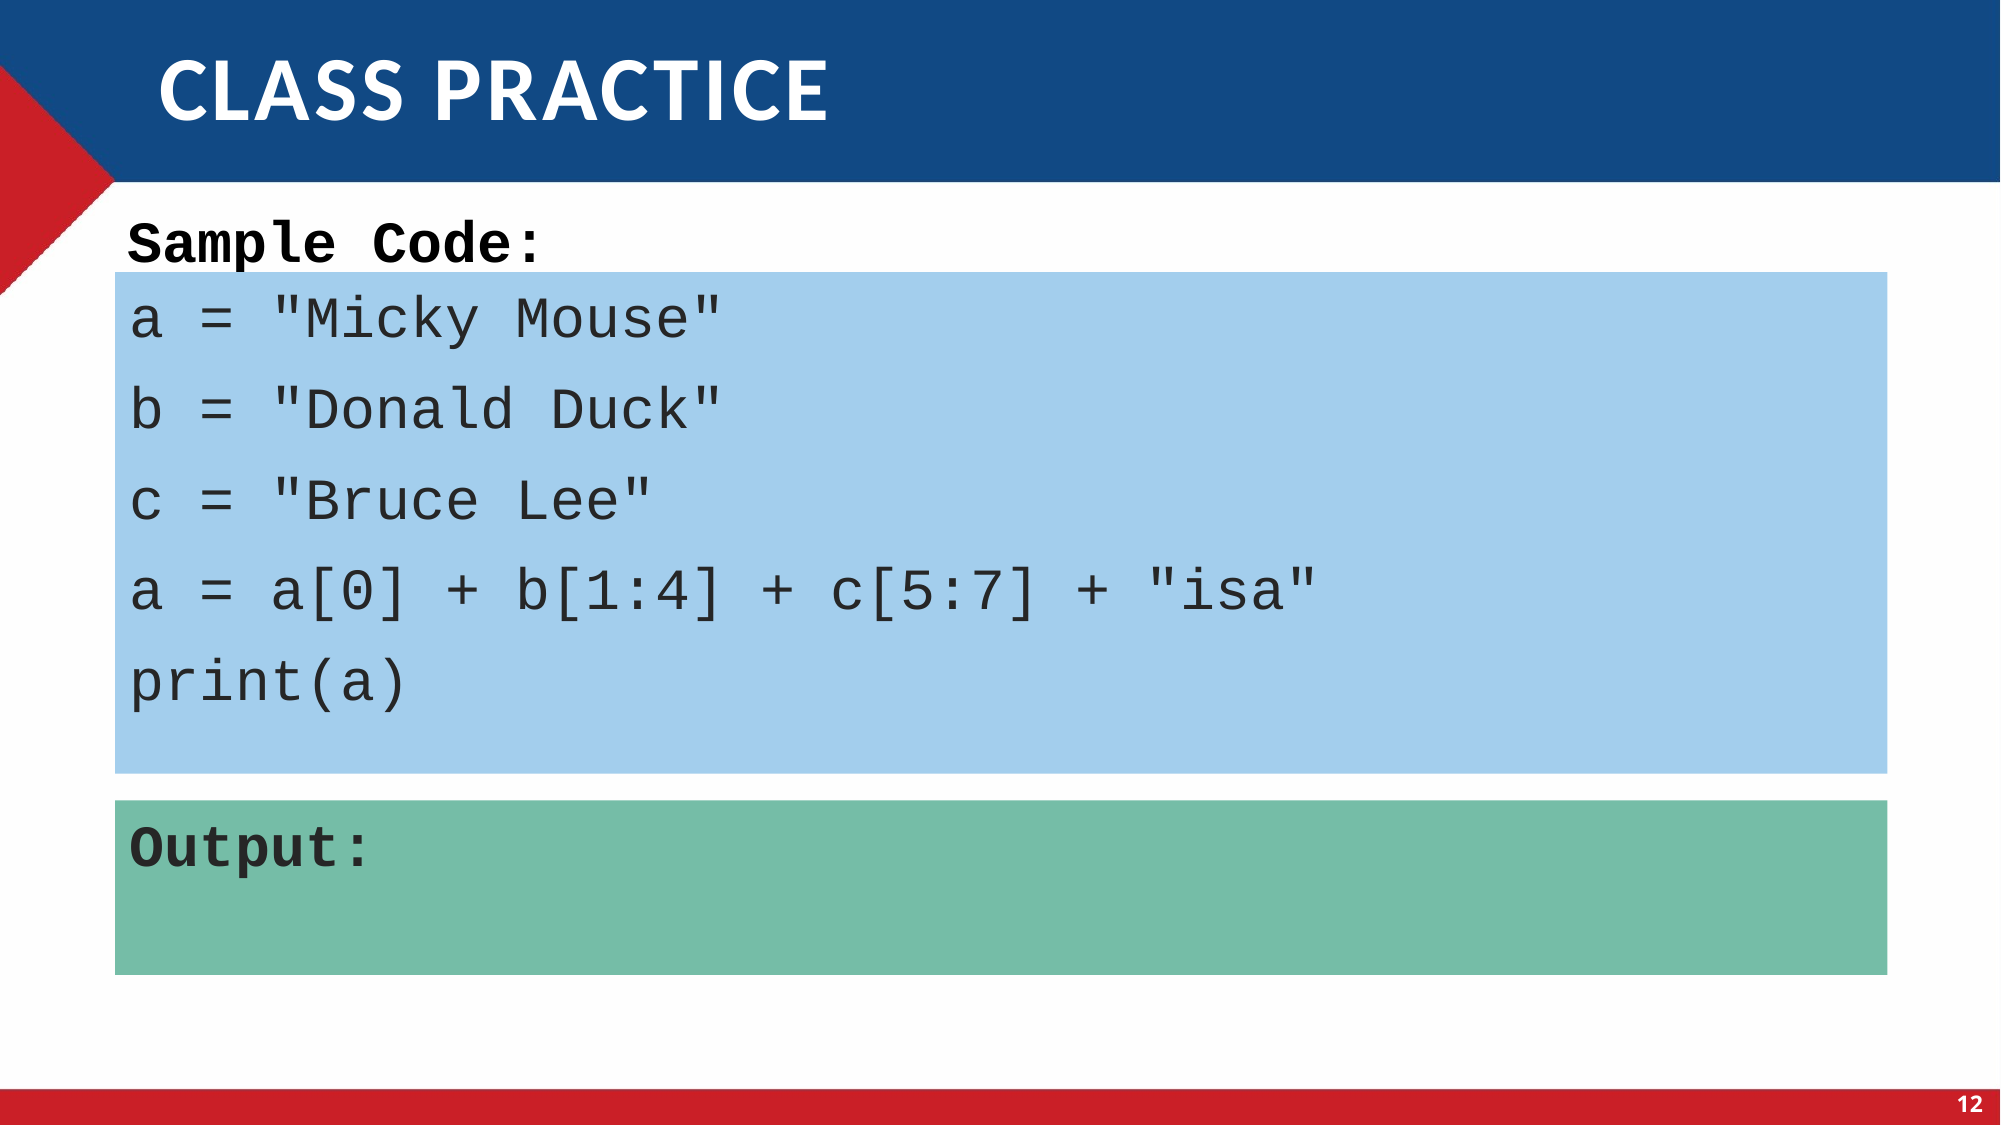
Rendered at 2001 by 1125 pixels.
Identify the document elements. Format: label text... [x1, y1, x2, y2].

picture [0, 0, 2001, 1125]
list Output: [115, 800, 1888, 975]
slide_number 12 [1939, 1085, 2000, 1125]
title Class practice [127, 0, 1890, 185]
list a = "Micky Mouse" b = "Donald Duck" c = "Bruce Lee" a = a[0] + b[1:4] + c[5:7] + "isa" print(a) [115, 272, 1888, 774]
